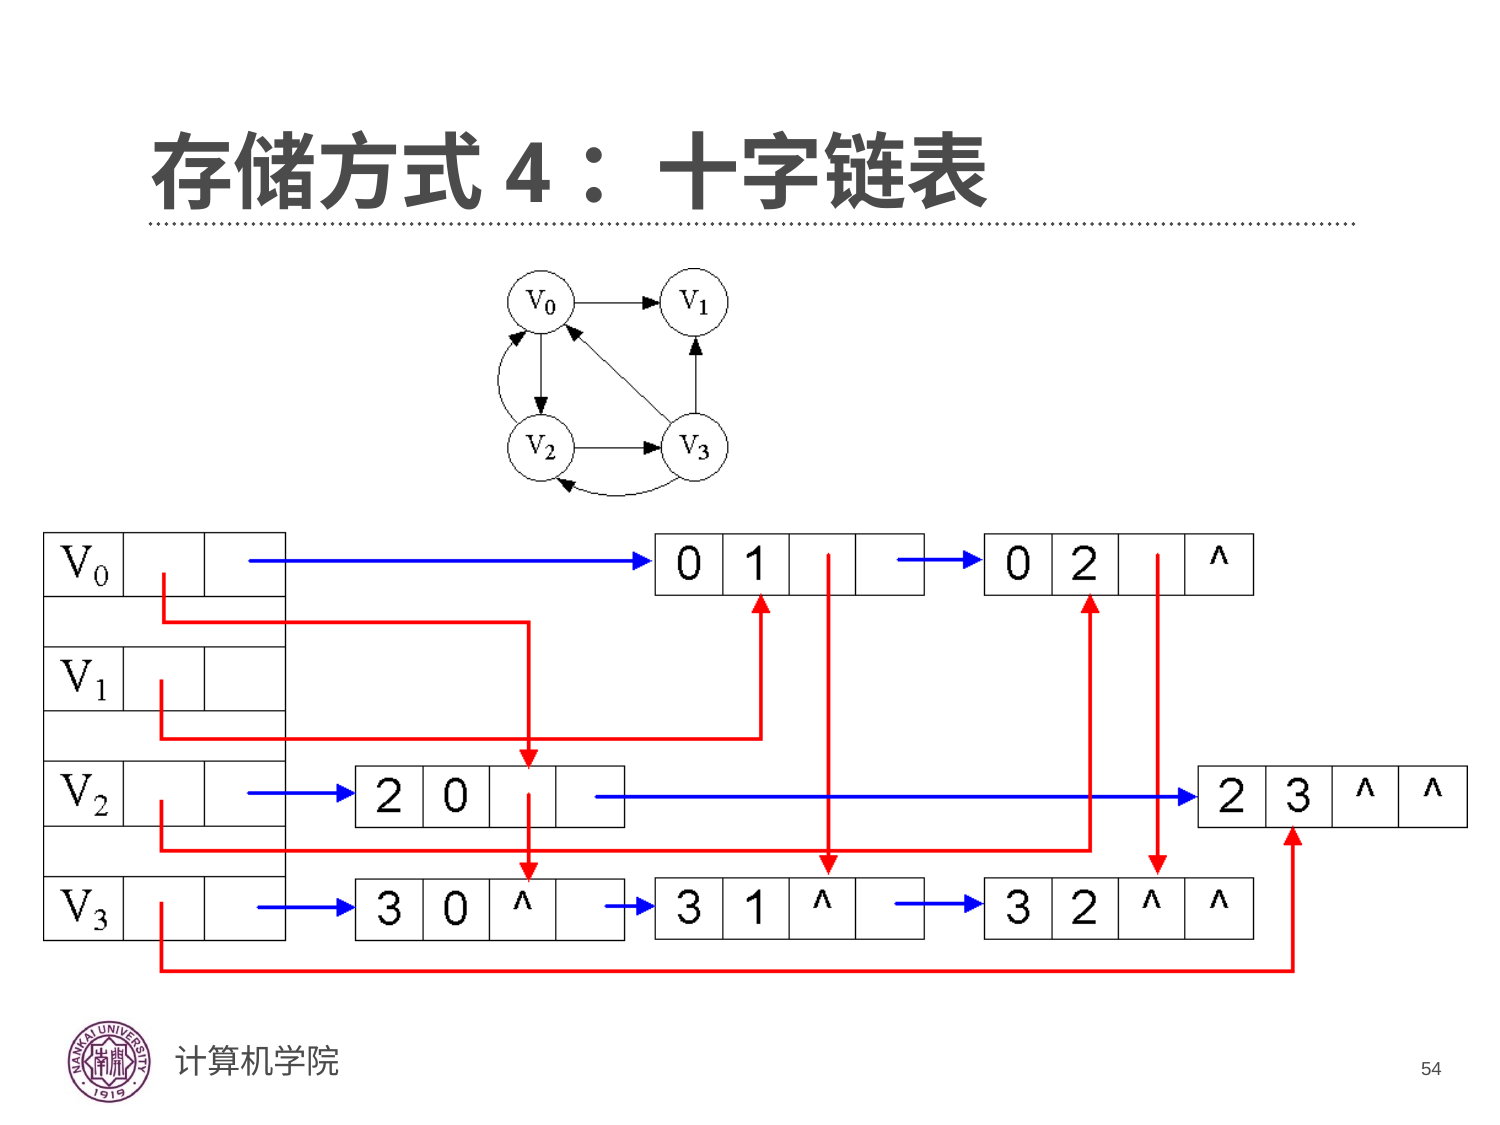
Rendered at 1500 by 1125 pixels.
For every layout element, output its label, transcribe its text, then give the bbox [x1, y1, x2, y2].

picture [64, 1017, 154, 1106]
slide_number 54 [1308, 1048, 1458, 1093]
picture [43, 267, 1468, 983]
title 存储方式4：十字链表 [150, 82, 1360, 221]
